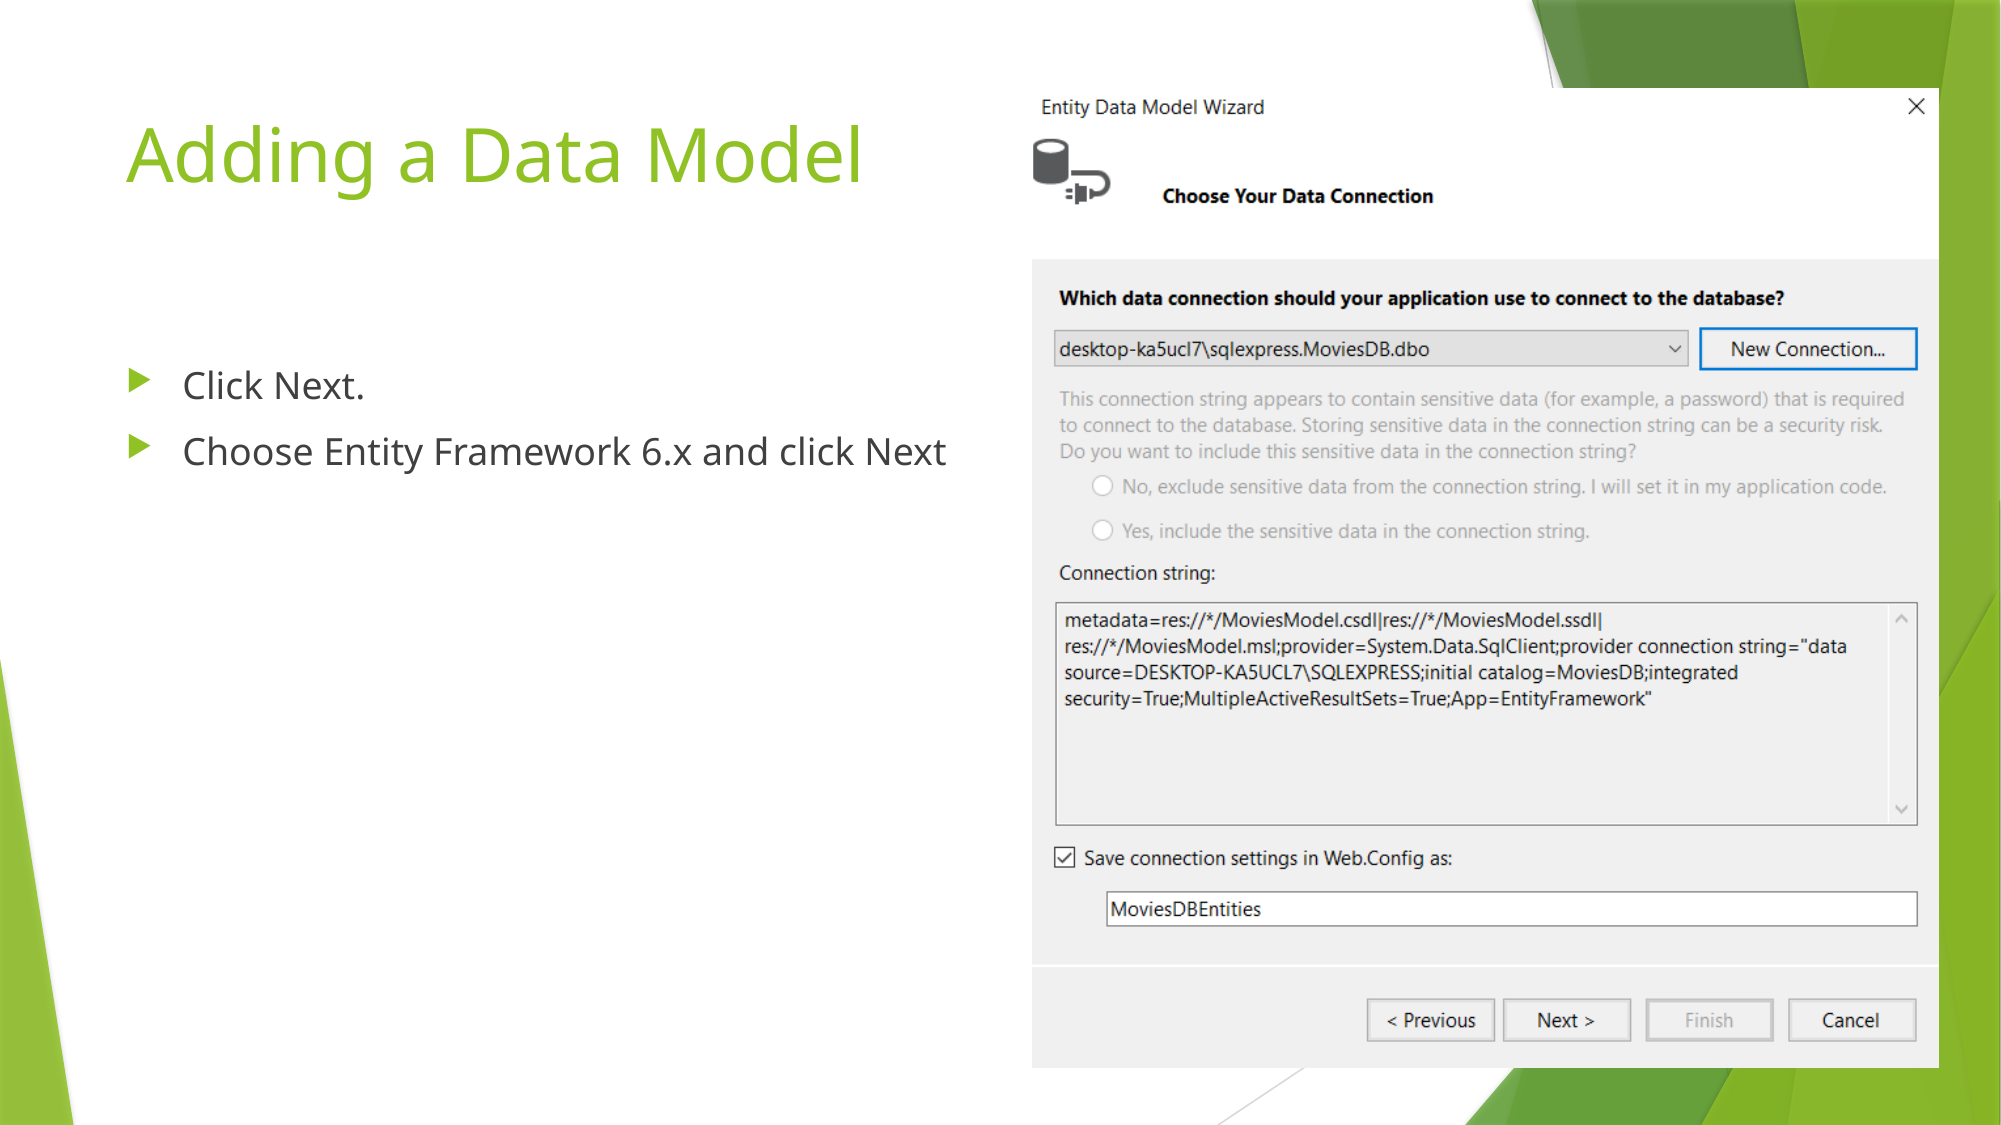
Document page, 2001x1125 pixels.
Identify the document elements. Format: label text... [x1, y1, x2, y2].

title Adding a Data Model [111, 99, 1027, 317]
list Click Next. Choose Entity Framework 6.x and click Next [111, 354, 1027, 992]
picture [1031, 87, 1939, 1068]
